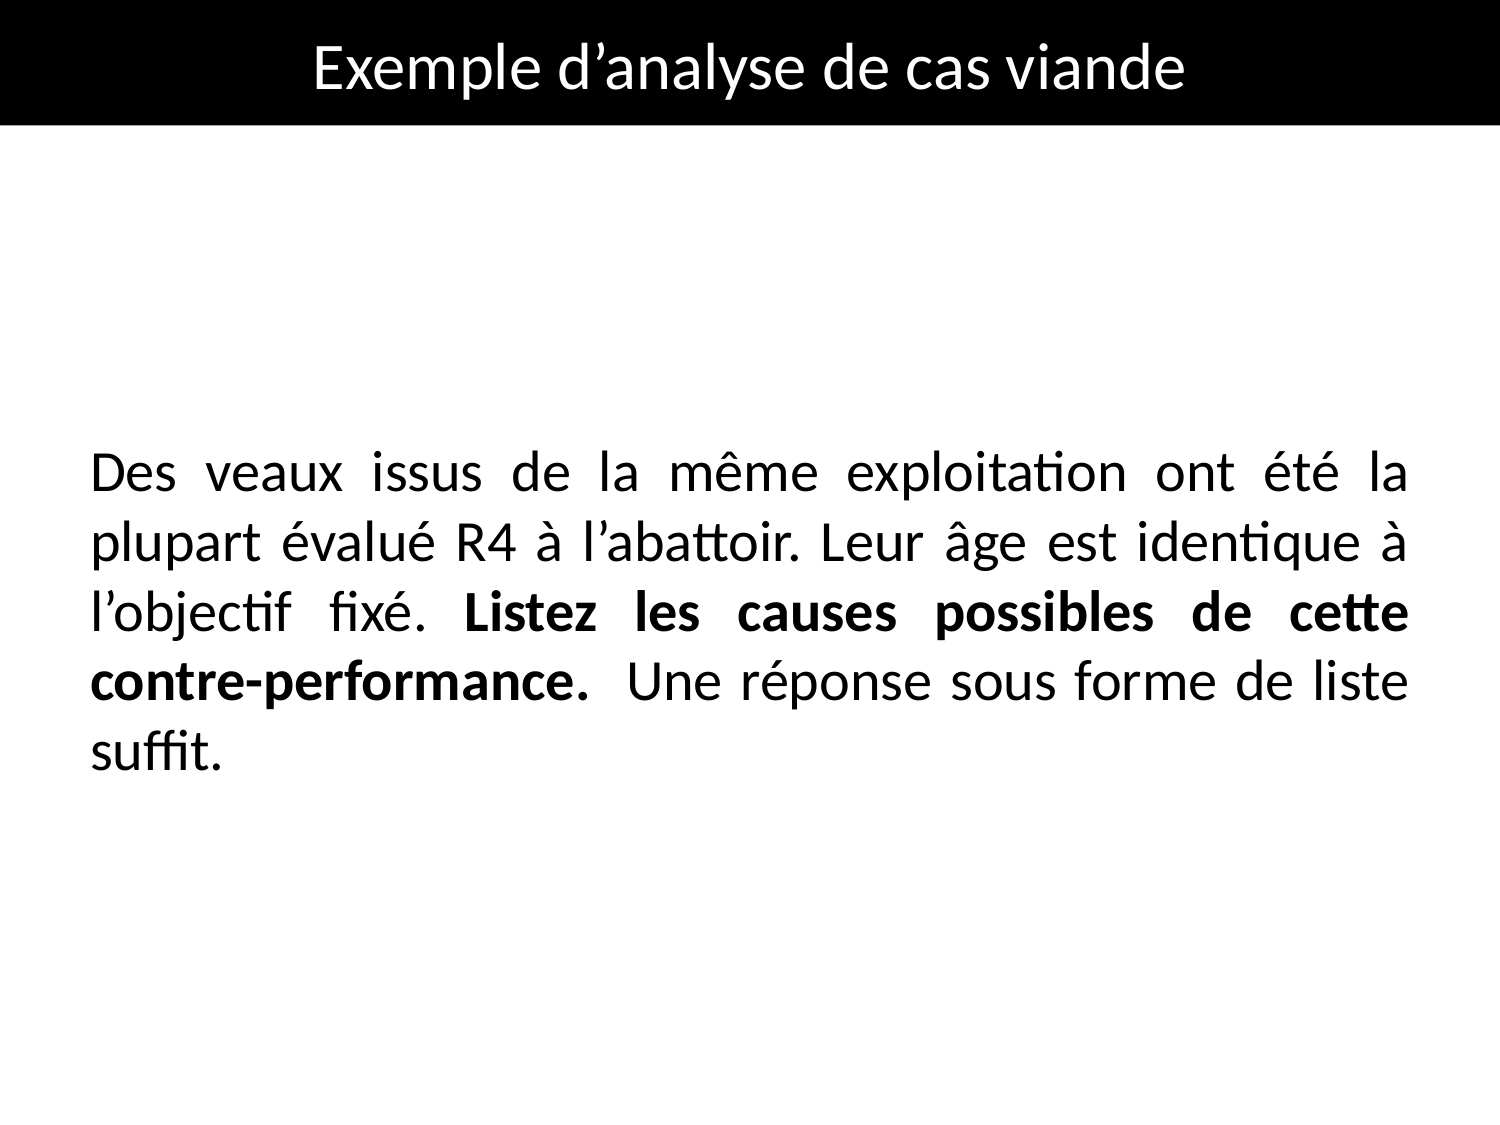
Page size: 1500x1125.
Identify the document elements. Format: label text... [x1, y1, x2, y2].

list Des veaux issus de la même exploitation ont été la plupart évalué R4 à l’abattoir. Leur âge est identique à l’objectif fixé. Listez les causes possibles de cette contre-performance. Une réponse sous forme de liste suffit. [75, 262, 1425, 1005]
title Exemple d’analyse de cas viande [0, 0, 1500, 126]
